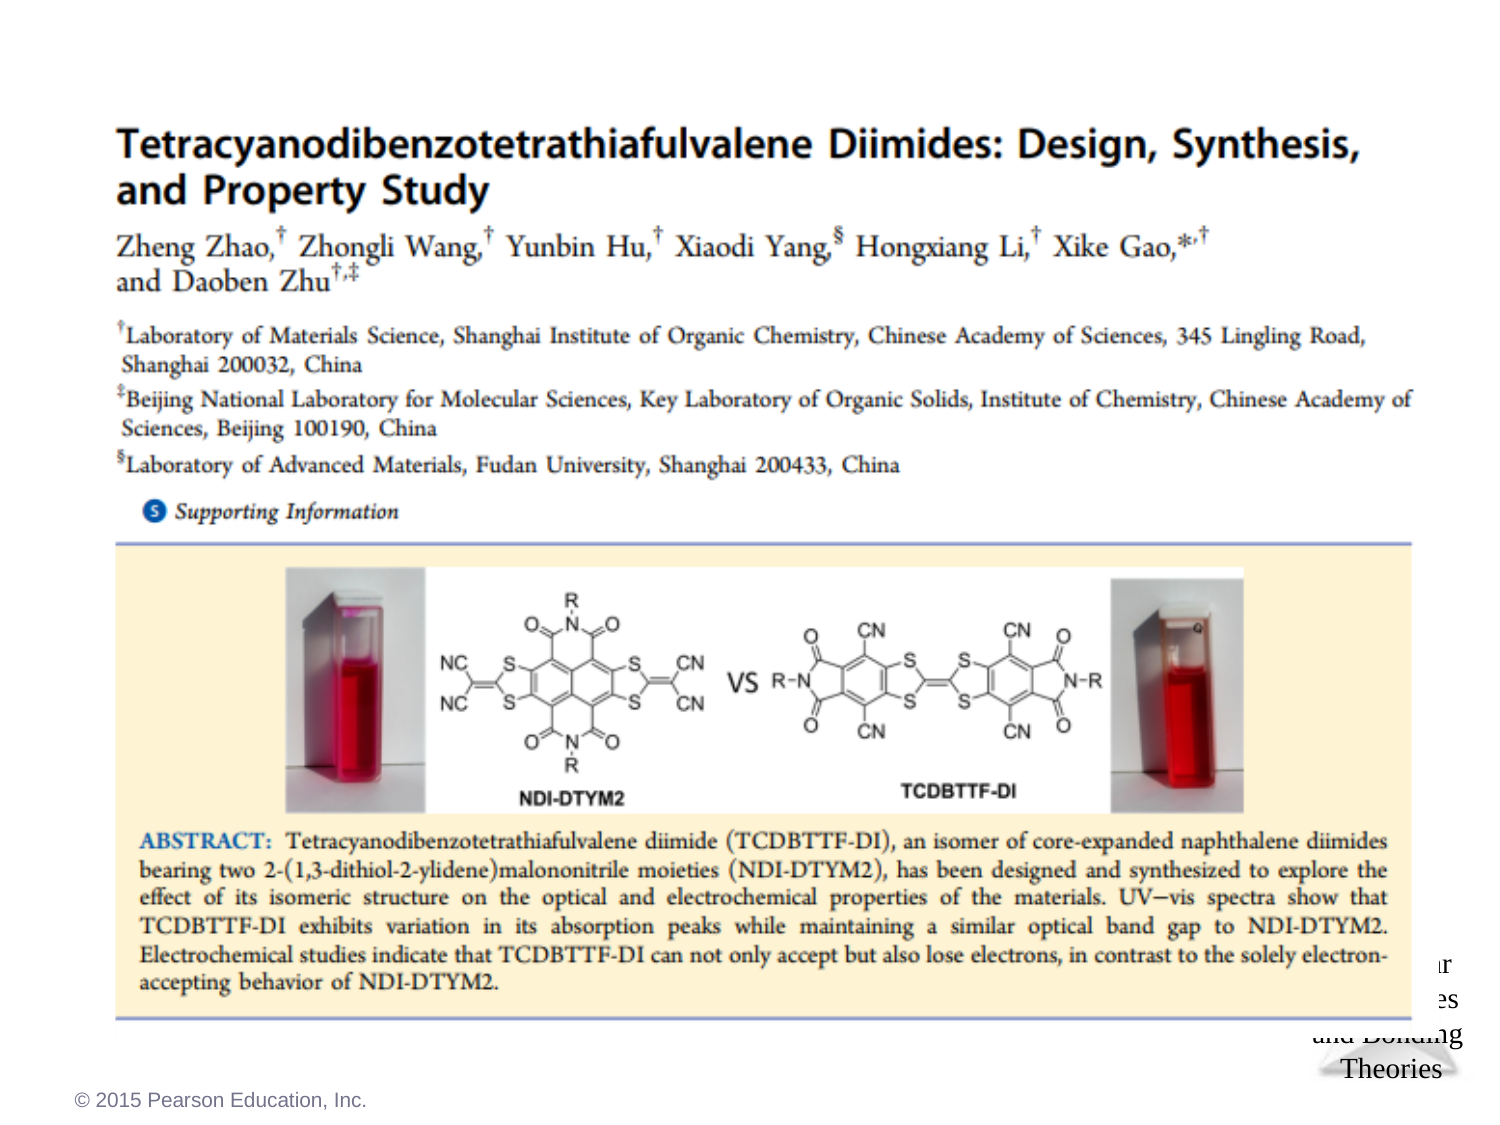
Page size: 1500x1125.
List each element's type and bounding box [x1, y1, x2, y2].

picture [87, 87, 1500, 1125]
